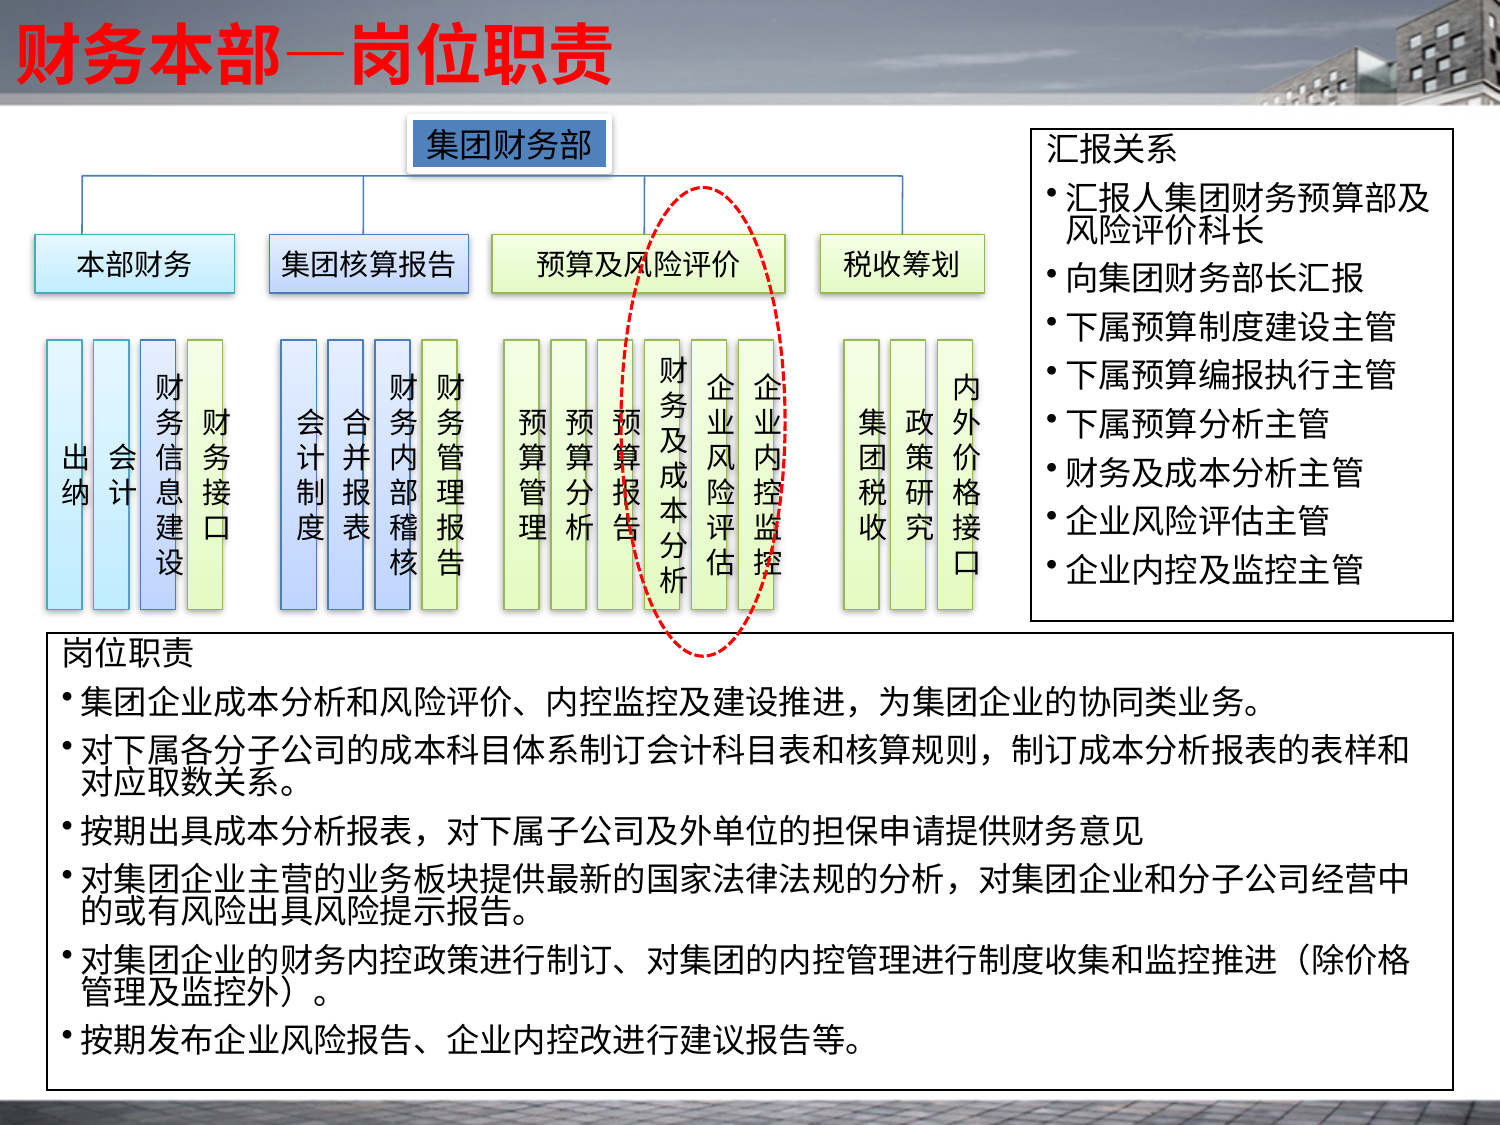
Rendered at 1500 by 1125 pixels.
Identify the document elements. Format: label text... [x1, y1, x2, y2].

text_box 预算分析 [550, 339, 587, 610]
text_box 集团财务部 [407, 114, 612, 174]
text_box 汇报关系 汇报人集团财务预算部及风险评价科长 向集团财务部长汇报 下属预算制度建设主管 下属预算编报执行主管 下属预算分析主管 财务及成本分析主管 企业风险评估主管 企业内控及监控主管 [1031, 128, 1454, 621]
text_box 企业内控监控 [755, 554, 774, 610]
text_box 财务接口 [187, 339, 223, 610]
text_box 预算及风险评价 [491, 234, 651, 294]
text_box 税收筹划 [820, 234, 985, 294]
text_box 集团核算报告 [269, 234, 469, 294]
text_box 会计制度 [280, 339, 317, 610]
text_box 出纳 [46, 339, 83, 610]
text_box 财务管理报告 [421, 339, 458, 610]
title 财务本部—岗位职责 [0, 0, 1351, 106]
text_box 预算报告 [597, 339, 633, 610]
text_box 内外价格接口 [937, 339, 973, 610]
text_box 财务内部稽核 [374, 339, 411, 610]
text_box 政策研究 [890, 339, 926, 610]
text_box 合并报表 [327, 339, 364, 610]
text_box 财务信息建设 [140, 339, 176, 610]
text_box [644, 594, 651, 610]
text_box 会计 [93, 339, 130, 610]
picture [0, 0, 1500, 1125]
text_box 本部财务 [34, 234, 235, 294]
text_box 集团税收 [843, 339, 880, 610]
text_box 预算及风险评价 [755, 234, 786, 294]
text_box 岗位职责 集团企业成本分析和风险评价、内控监控及建设推进，为集团企业的协同类业务。 对下属各分子公司的成本科目体系制订会计科目表和核算规则，制订成本分析报表的表样和对应取数关系。 按期出具成本分析报表，对下属子公司及外单位的担保申请提供财务意见 对集团企业主营的业务板块提供最新的国家法律法规的分析，对集团企业和分子公司经营中的或有风险出具风险提示报告。 对集团企业的财务内控政策进行制订、对集团的内控管理进行制度收集和监控推进（除价格管理及监控外）。 按期发布企业风险报告、企业内控改进行建议报告等。 [46, 632, 1454, 1090]
text_box 预算管理 [503, 339, 540, 610]
text_box [618, 185, 788, 659]
